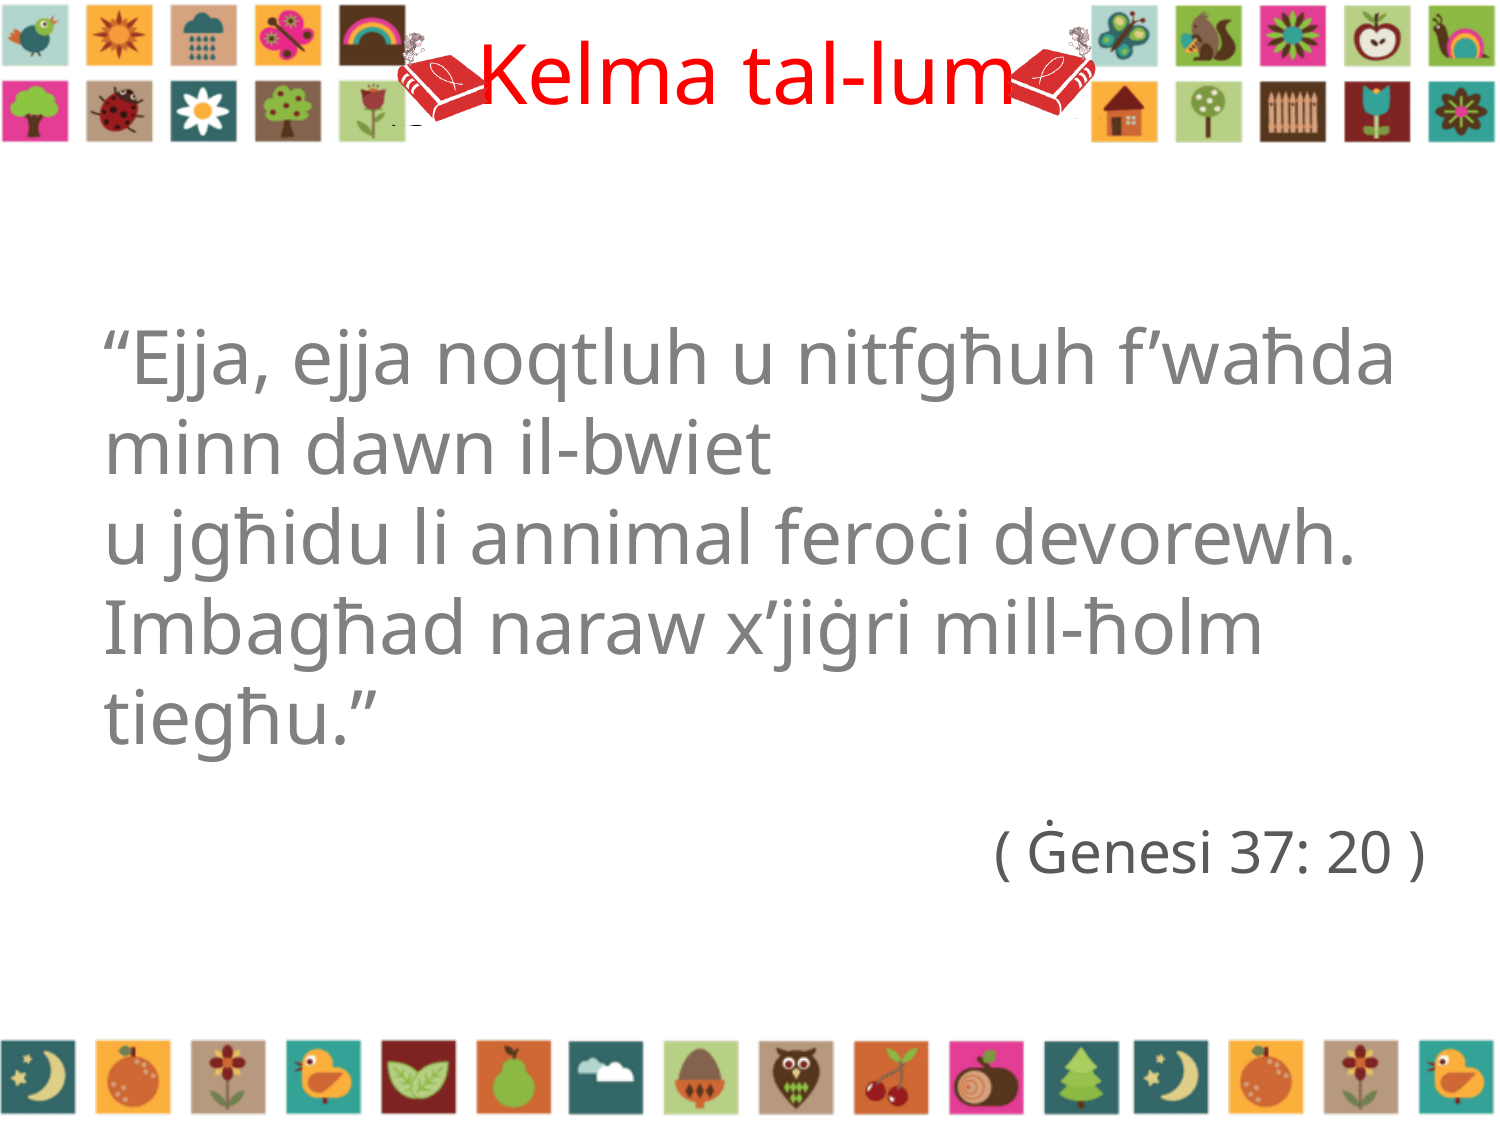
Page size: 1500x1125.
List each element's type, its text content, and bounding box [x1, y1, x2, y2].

text_box ( Ġenesi 37: 20 ) [808, 807, 1441, 893]
picture [0, 3, 522, 150]
text_box Kelma tal-lum [425, 13, 1078, 129]
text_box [0, 1028, 1500, 1118]
picture [973, 3, 1500, 150]
text_box “Ejja, ejja noqtluh u nitfgħuh f’waħda minn dawn il-bwiet u jgħidu li annimal feroċi devorewh. Imbagħad naraw x’jiġri mill-ħolm tiegħu.” [88, 302, 1436, 768]
